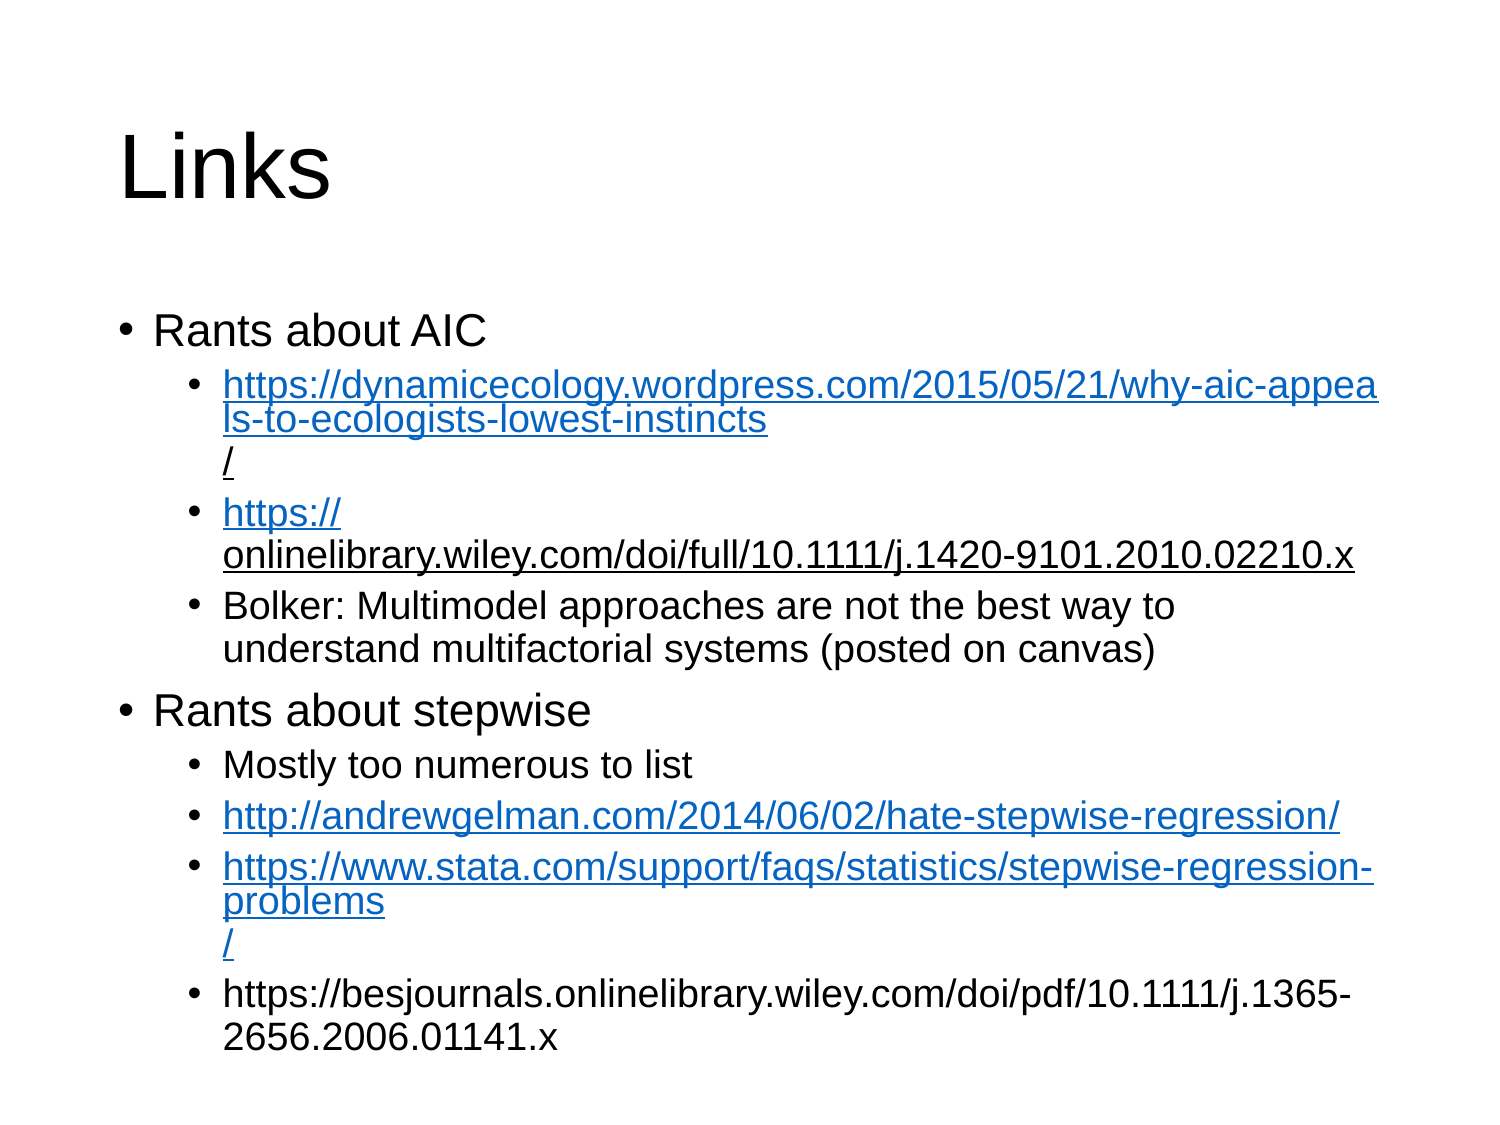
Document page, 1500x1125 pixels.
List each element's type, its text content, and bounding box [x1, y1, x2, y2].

title Links [103, 59, 1397, 278]
list Rants about AIC https://dynamicecology.wordpress.com/2015/05/21/why-aic-appeals-to-ecologists-lowest-instincts/ https://onlinelibrary.wiley.com/doi/full/10.1111/j.1420-9101.2010.02210.x Bolker: Multimodel approaches are not the best way to understand multifactorial systems (posted on canvas) Rants about stepwise Mostly too numerous to list http://andrewgelman.com/2014/06/02/hate-stepwise-regression/ https://www.stata.com/support/faqs/statistics/stepwise-regression-problems/ https://besjournals.onlinelibrary.wiley.com/doi/pdf/10.1111/j.1365-2656.2006.01141.x [103, 299, 1397, 1014]
